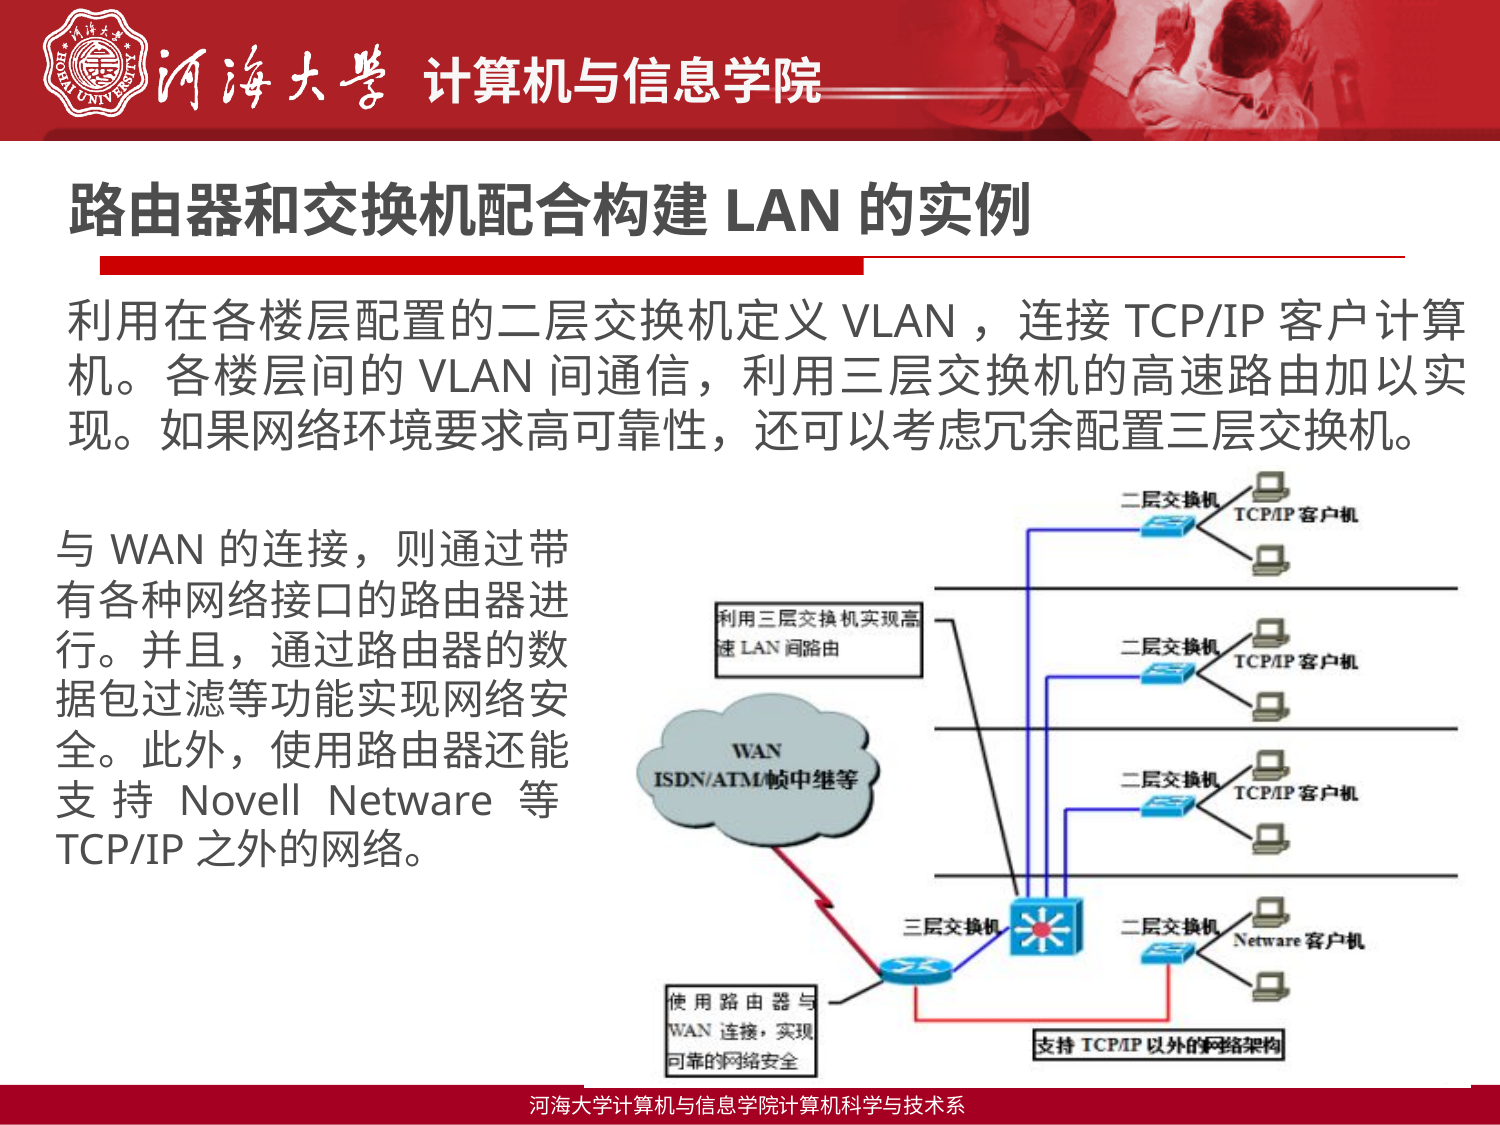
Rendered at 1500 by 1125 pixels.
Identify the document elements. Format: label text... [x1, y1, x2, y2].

text_box 利用在各楼层配置的二层交换机定义VLAN，连接TCP/IP客户计算机。各楼层间的VLAN间通信，利用三层交换机的高速路由加以实现。如果网络环境要求高可靠性，还可以考虑冗余配置三层交换机。 [53, 284, 1483, 464]
text_box 与WAN的连接，则通过带有各种网络接口的路由器进行。并且，通过路由器的数据包过滤等功能实现网络安全。此外，使用路由器还能支持Novell Netware等TCP/IP之外的网络。 [41, 465, 583, 881]
text_box 路由器和交换机配合构建LAN的实例 [53, 166, 1048, 251]
picture [0, 0, 1500, 141]
picture [584, 465, 1471, 1089]
